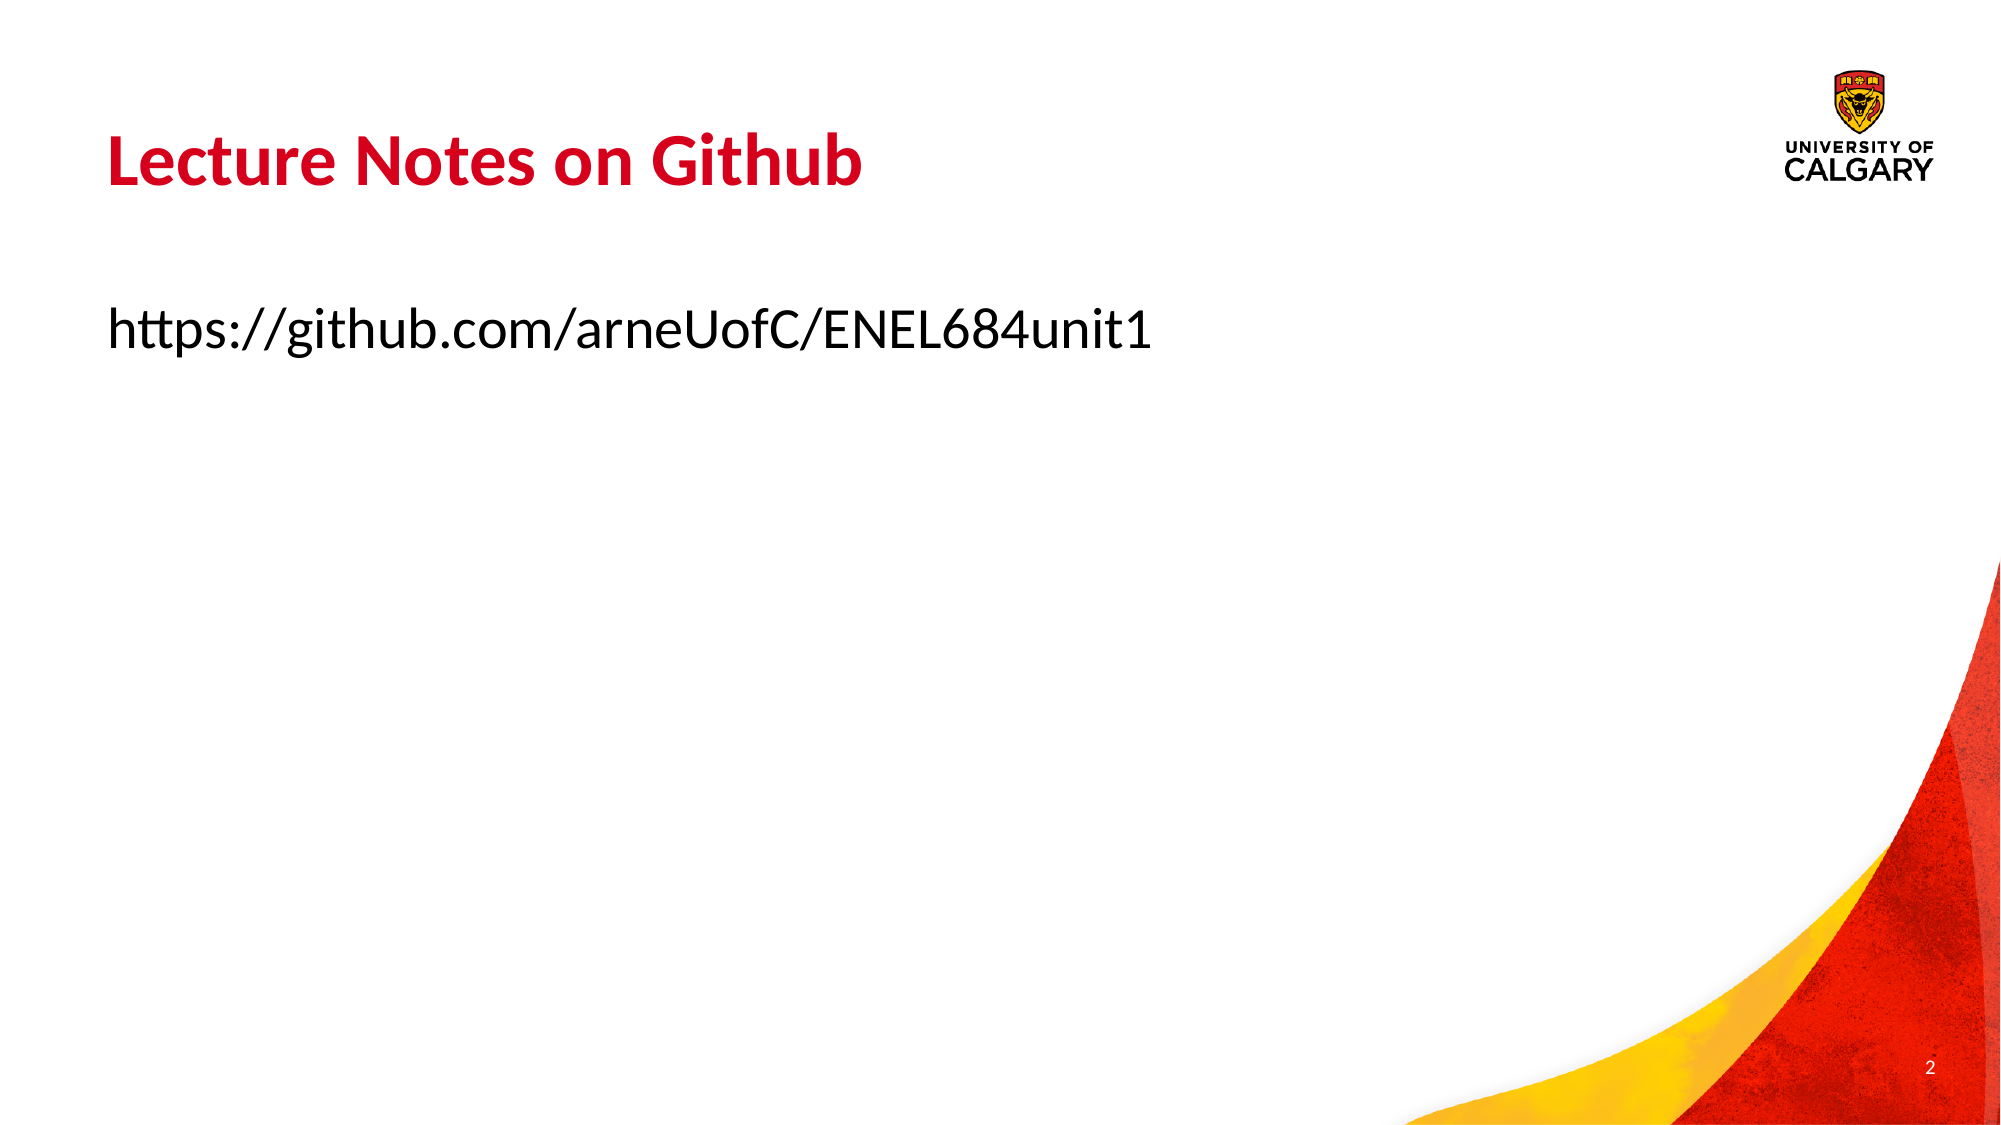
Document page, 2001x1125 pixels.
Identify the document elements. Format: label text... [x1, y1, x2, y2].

slide_number 2 [1500, 1046, 1711, 1107]
slide_number 2 [1692, 1046, 1951, 1107]
list https://github.com/arneUofC/ENEL684unit1 [92, 290, 1688, 966]
picture [0, 0, 2001, 1125]
title Lecture Notes on Github [92, 76, 1688, 246]
